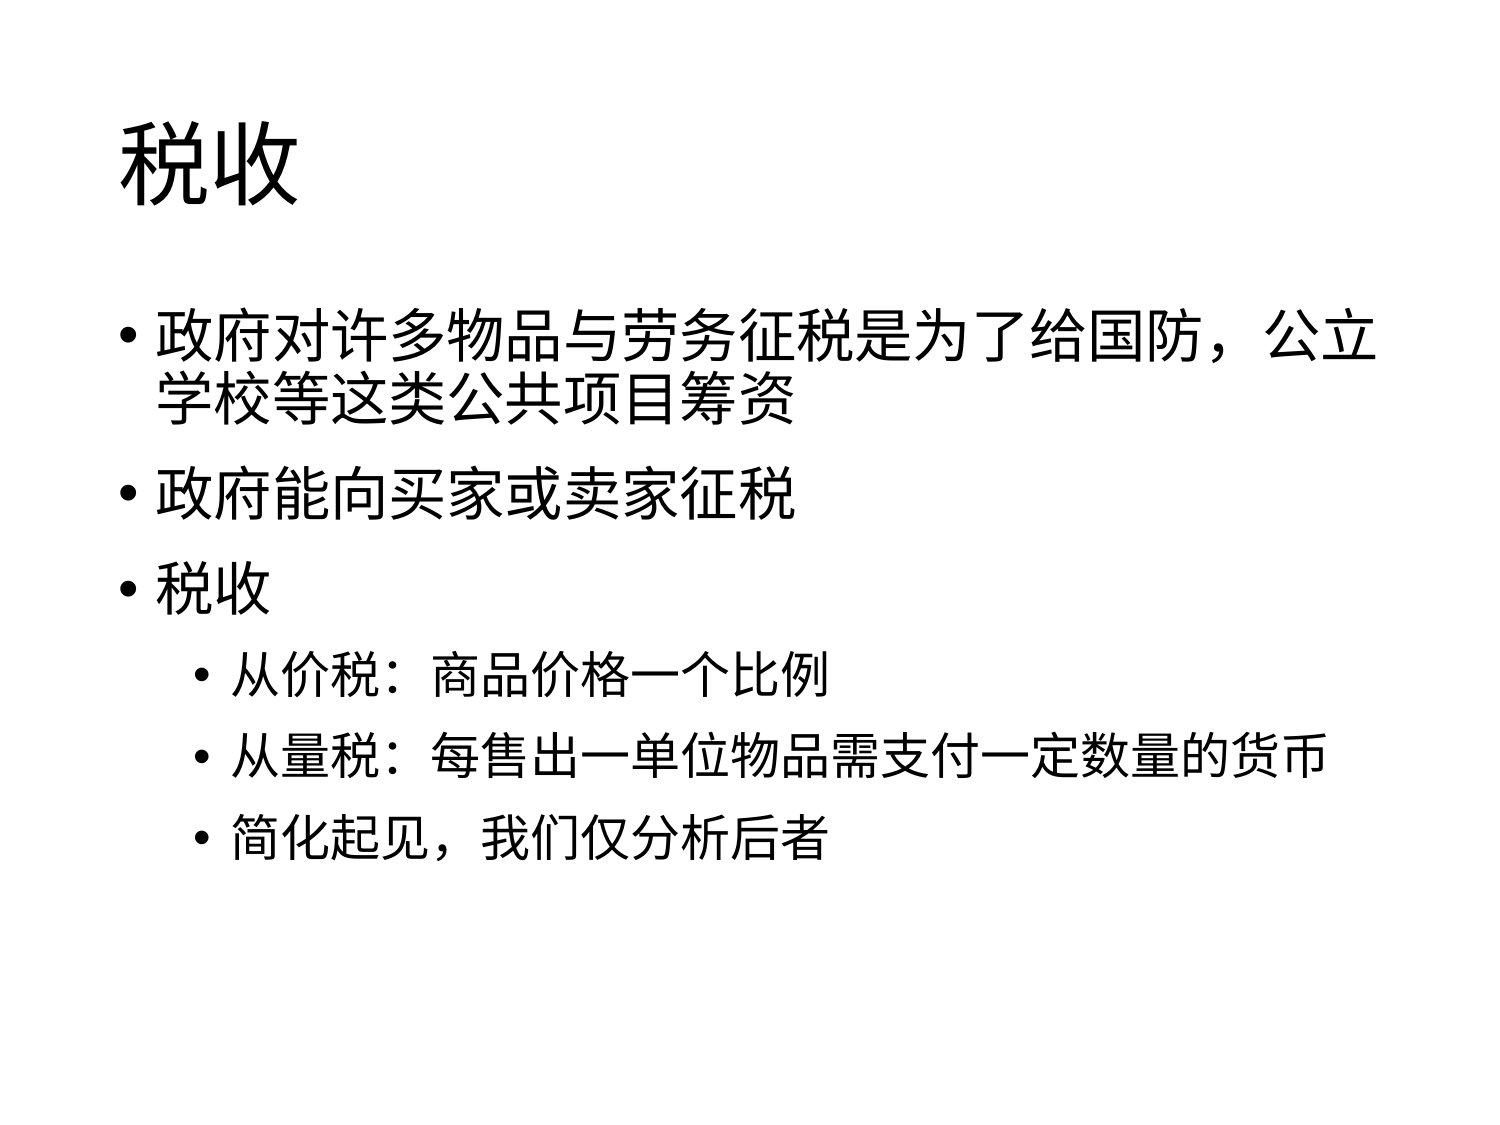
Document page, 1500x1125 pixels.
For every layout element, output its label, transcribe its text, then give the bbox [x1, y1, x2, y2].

title 税收 [103, 59, 1397, 278]
list 政府对许多物品与劳务征税是为了给国防，公立学校等这类公共项目筹资 政府能向买家或卖家征税 税收 从价税：商品价格一个比例 从量税：每售出一单位物品需支付一定数量的货币 简化起见，我们仅分析后者 [103, 299, 1397, 1014]
